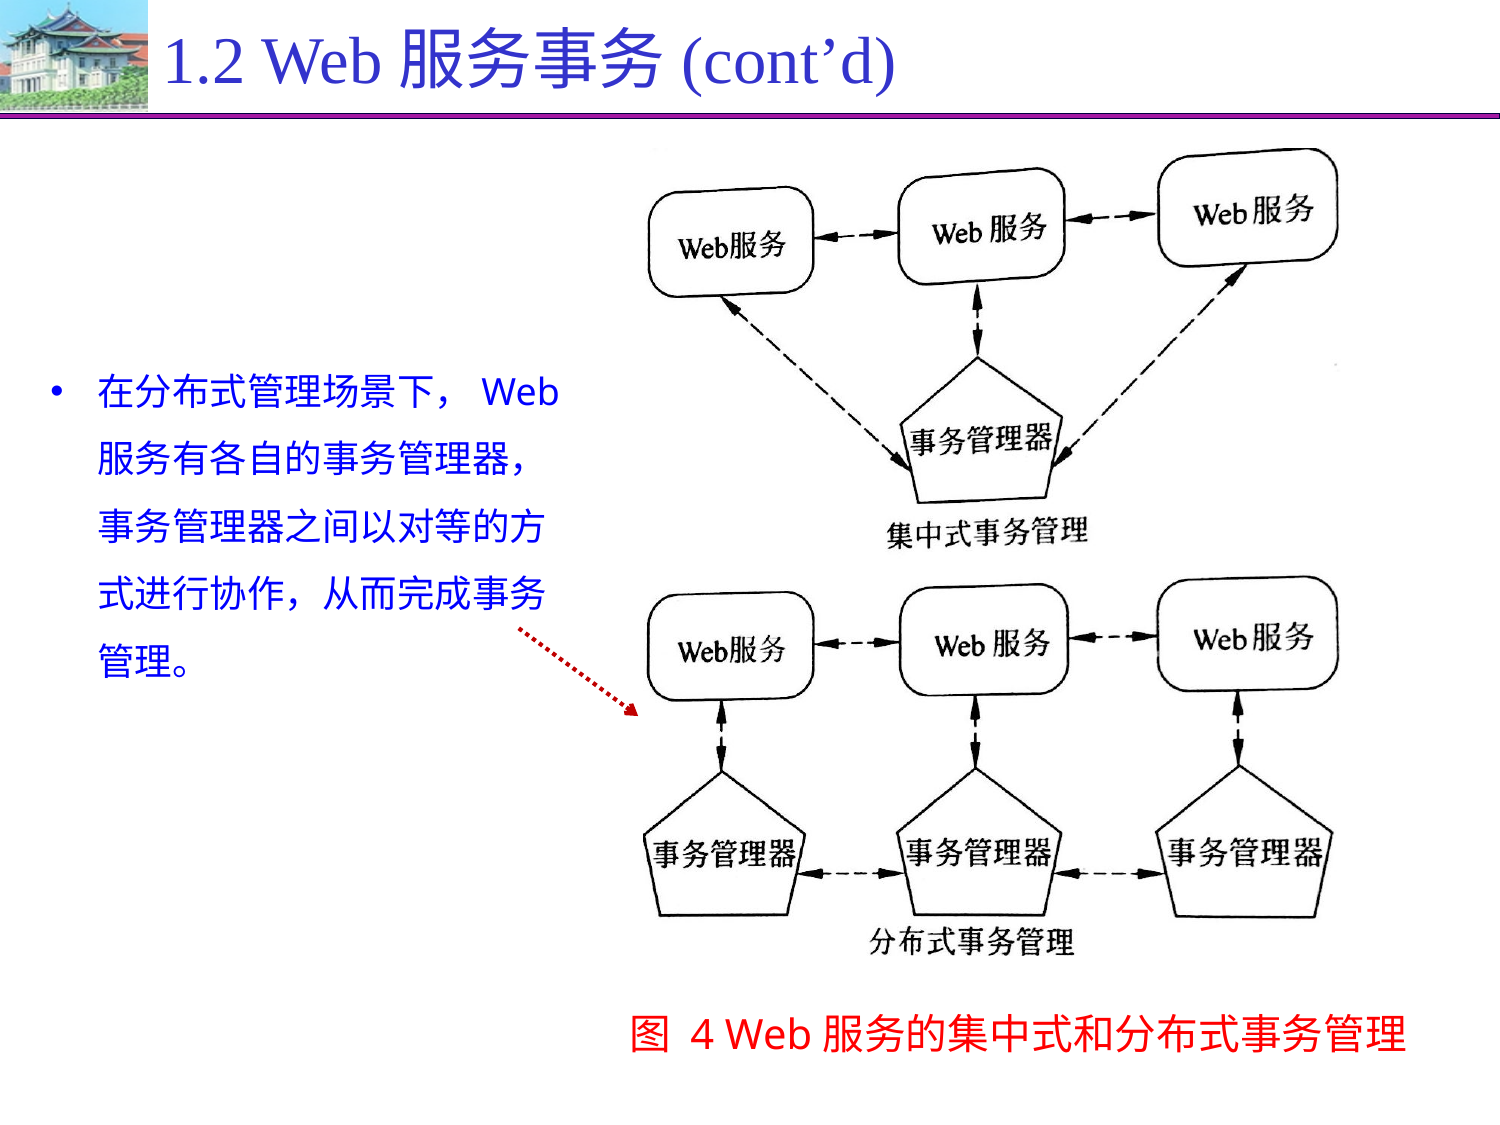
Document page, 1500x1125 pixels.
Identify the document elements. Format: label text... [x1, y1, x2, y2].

picture [0, 0, 147, 112]
title 1.2 Web服务事务(cont’d) [147, 0, 1500, 114]
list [643, 148, 1341, 957]
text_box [518, 628, 639, 717]
text_box 图 4 Web服务的集中式和分布式事务管理 [611, 1000, 1425, 1065]
text_box 在分布式管理场景下，Web服务有各自的事务管理器，事务管理器之间以对等的方式进行协作，从而完成事务管理。 [35, 338, 579, 691]
